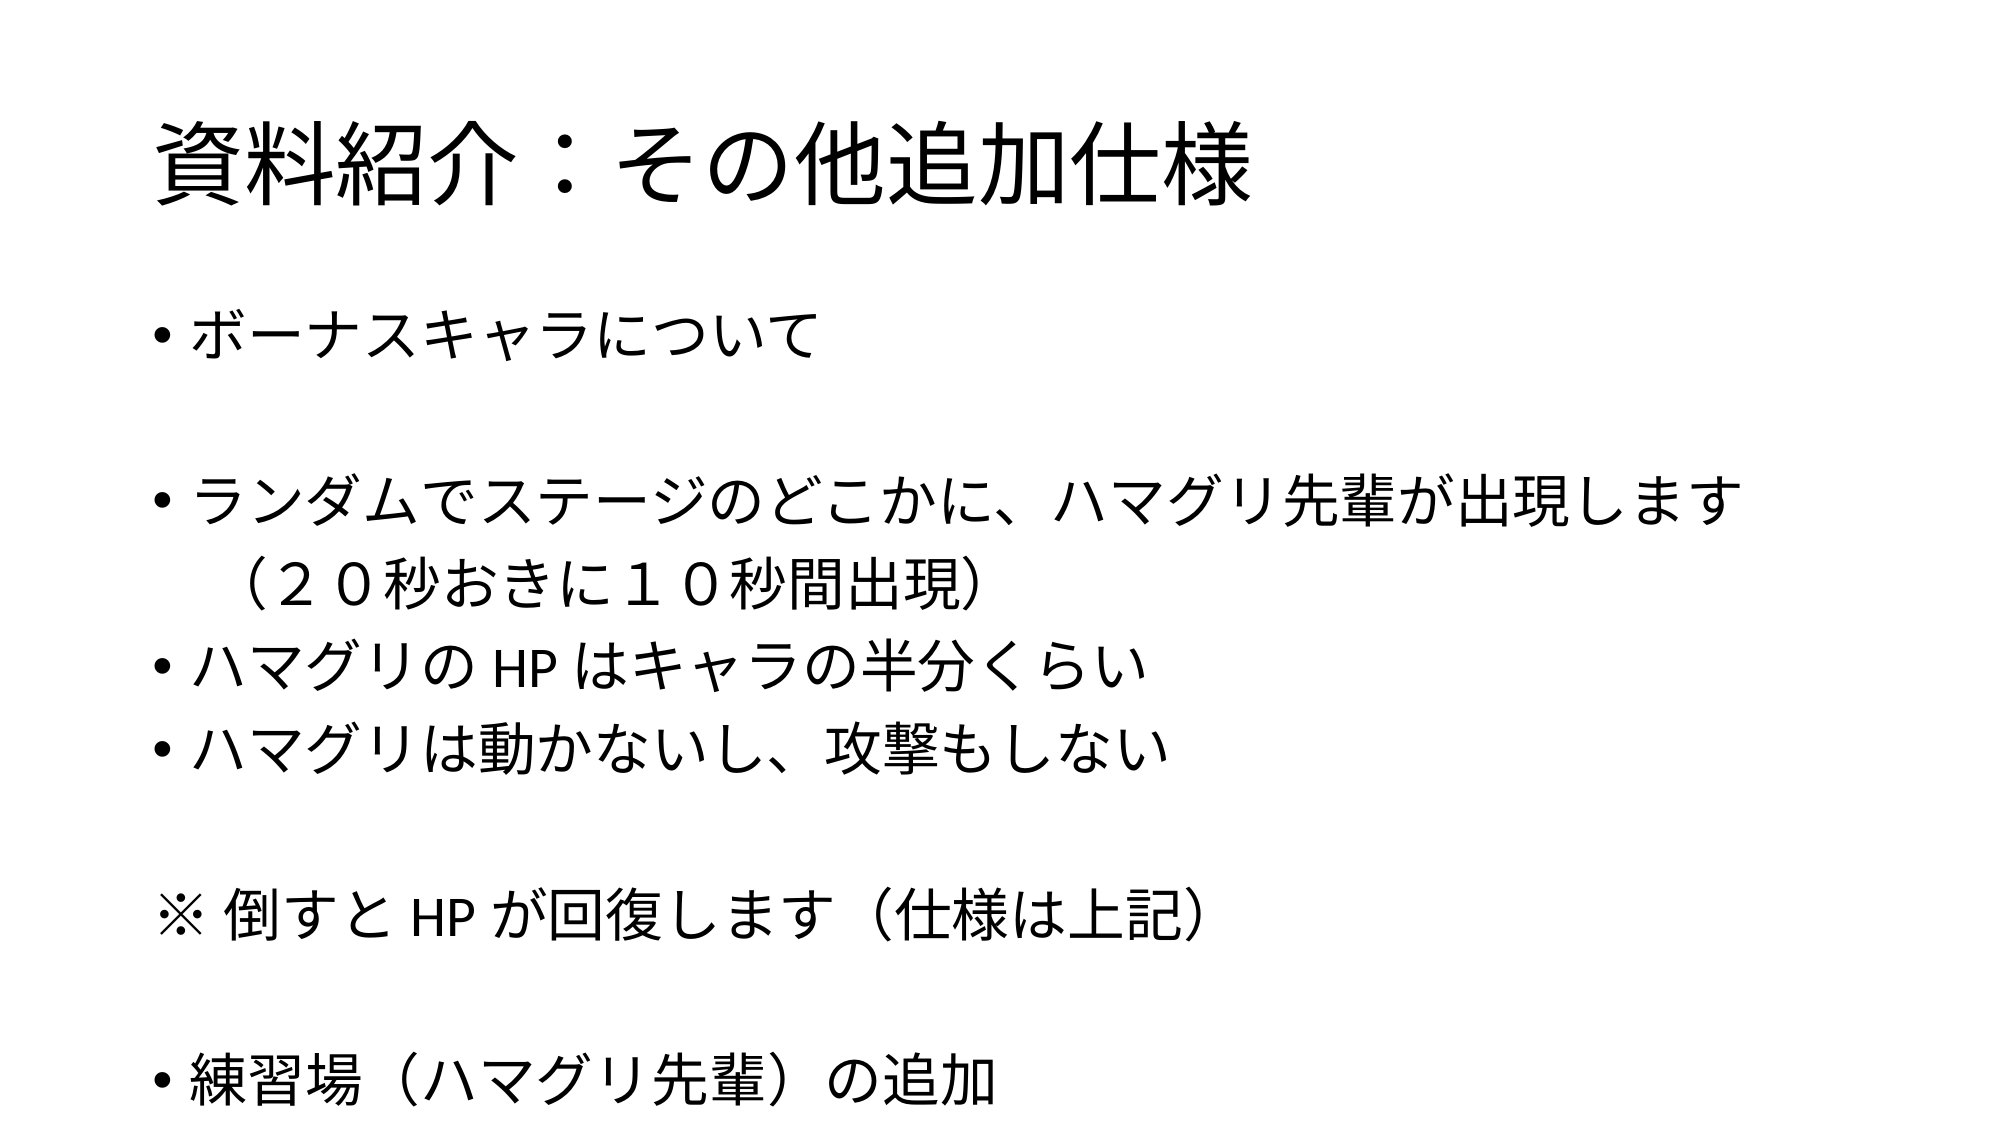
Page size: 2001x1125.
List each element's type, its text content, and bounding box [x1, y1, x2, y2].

title 資料紹介：その他追加仕様 [137, 59, 1863, 278]
list ボーナスキャラについて ランダムでステージのどこかに、ハマグリ先輩が出現します （２０秒おきに１０秒間出現） ハマグリのHPはキャラの半分くらい ハマグリは動かないし、攻撃もしない ※倒すとHPが回復します（仕様は上記） 練習場（ハマグリ先輩）の追加 [137, 299, 1863, 1125]
